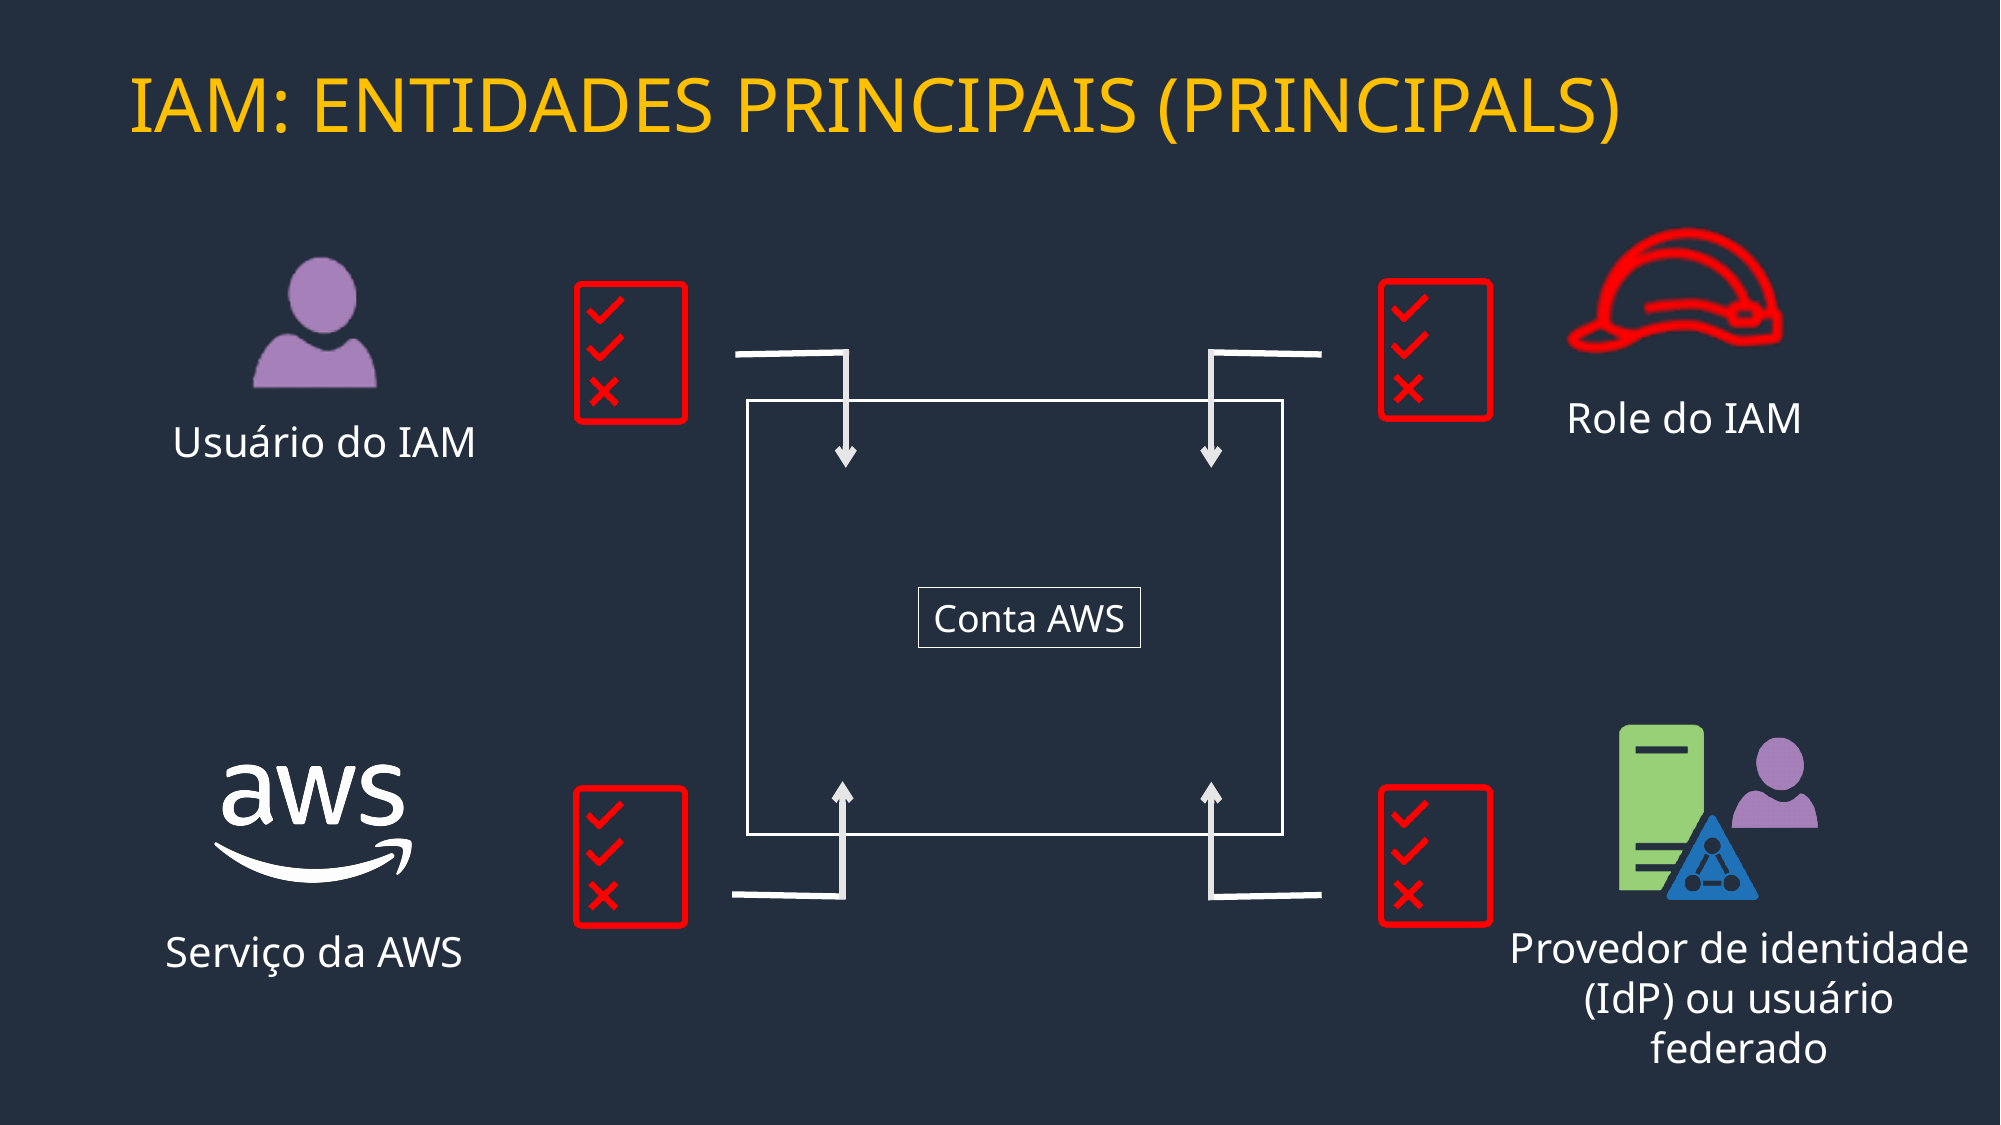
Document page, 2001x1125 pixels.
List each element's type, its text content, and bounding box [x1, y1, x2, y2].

picture [1358, 764, 1511, 946]
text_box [1208, 349, 1322, 468]
text_box Conta AWS [918, 587, 1141, 648]
picture [553, 765, 706, 947]
text_box Role do IAM [1536, 384, 1834, 450]
picture [554, 260, 706, 443]
picture [214, 764, 412, 883]
picture [226, 230, 404, 414]
picture [1586, 692, 1836, 929]
text_box Serviço da AWS [150, 918, 501, 983]
text_box Usuário do IAM [158, 408, 493, 474]
picture [1358, 258, 1511, 440]
text_box Provedor de identidade (IdP) ou usuário federado [1479, 914, 2000, 1079]
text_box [1208, 781, 1322, 901]
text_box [732, 781, 846, 900]
text_box [746, 400, 1284, 836]
picture [1536, 199, 1814, 381]
title IAM: ENTIDADES PRINCIPAIS (PRINCIPALS) [114, 0, 1840, 218]
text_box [735, 349, 850, 468]
